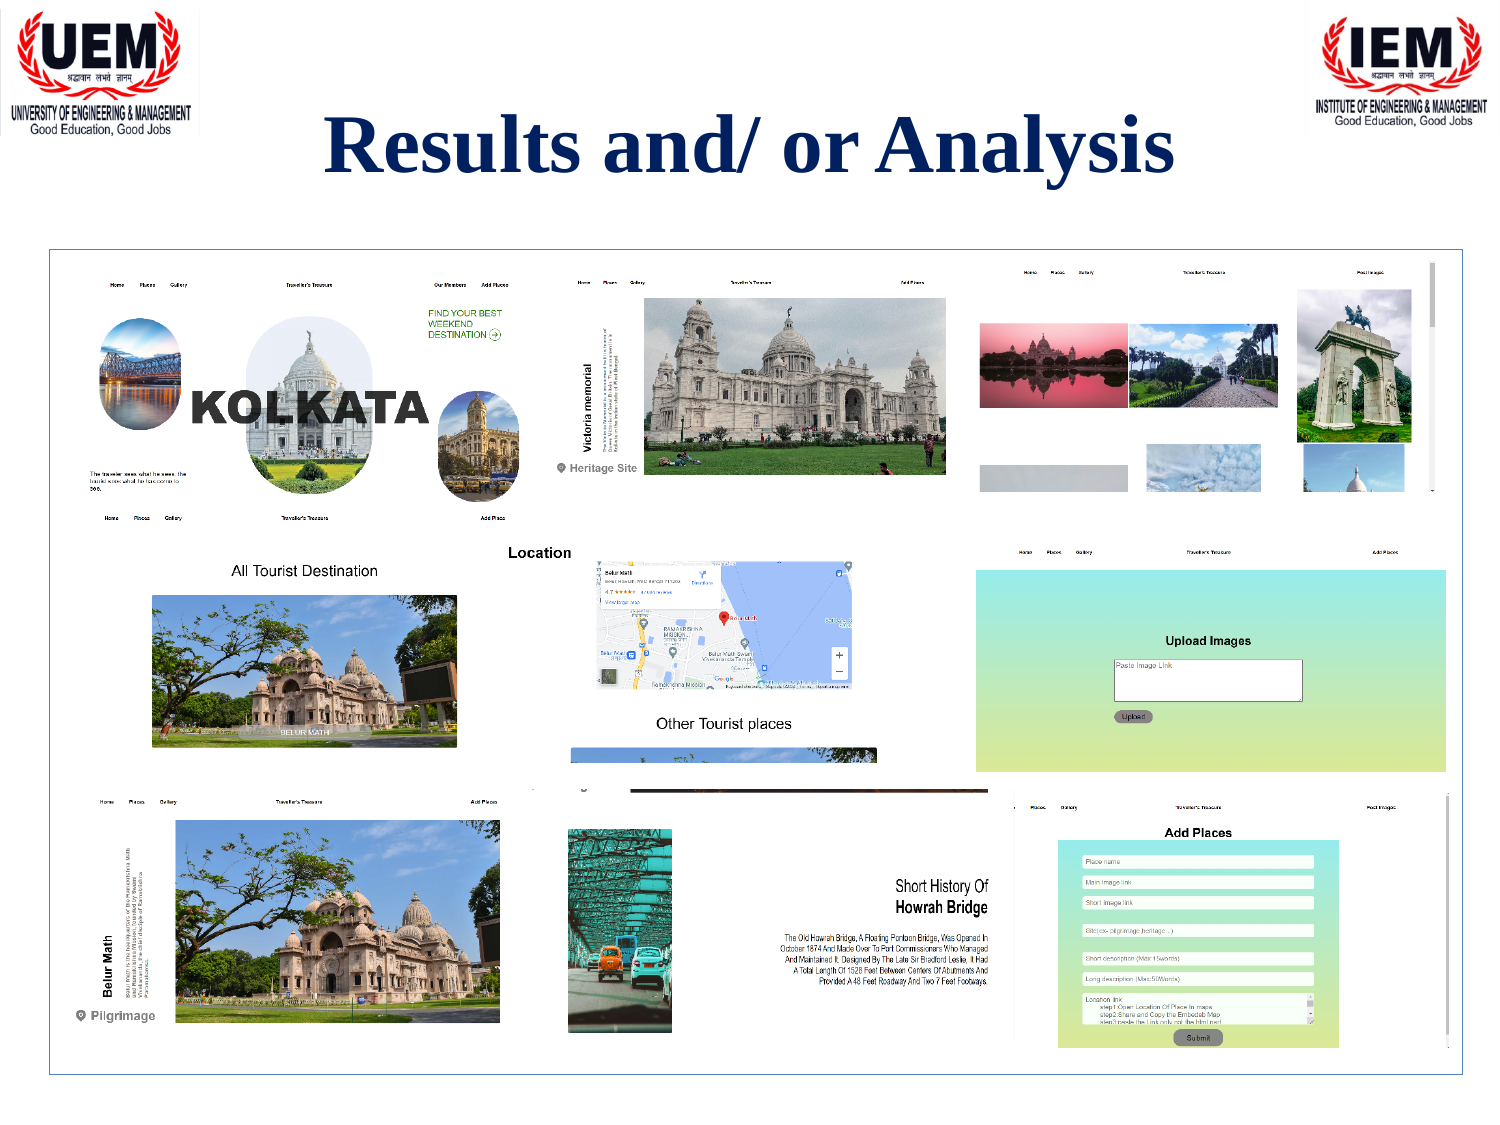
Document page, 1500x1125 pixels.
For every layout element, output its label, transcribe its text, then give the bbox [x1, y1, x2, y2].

text_box [0, 9, 200, 136]
text_box [49, 249, 1463, 1075]
text_box [1305, 0, 1500, 138]
picture [978, 261, 1435, 493]
picture [976, 541, 1446, 773]
picture [50, 788, 1450, 1048]
picture [63, 269, 973, 764]
title Results and/ or Analysis [75, 45, 1425, 233]
